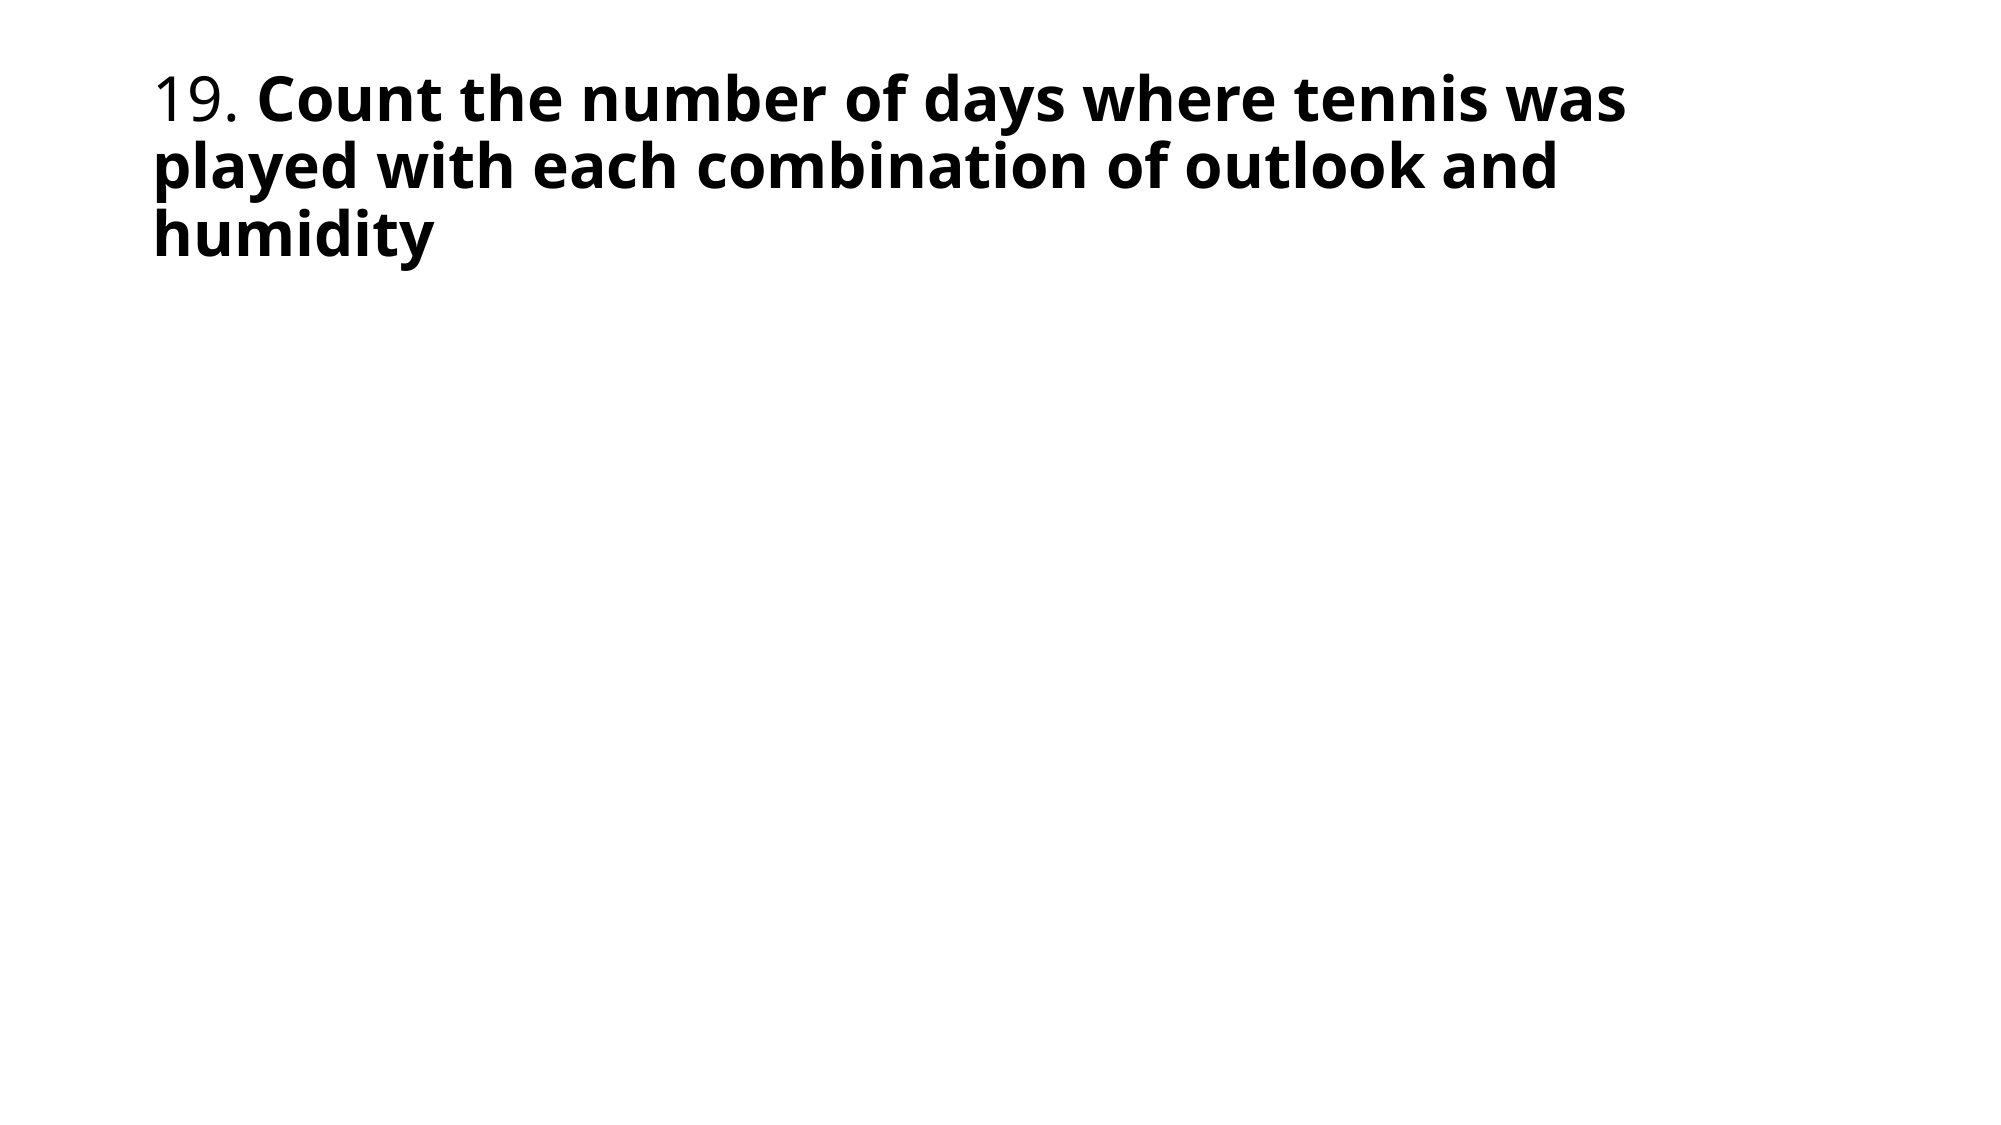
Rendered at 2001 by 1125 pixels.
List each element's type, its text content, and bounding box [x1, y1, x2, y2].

title 19. Count the number of days where tennis was played with each combination of outlook and humidity [137, 59, 1863, 278]
